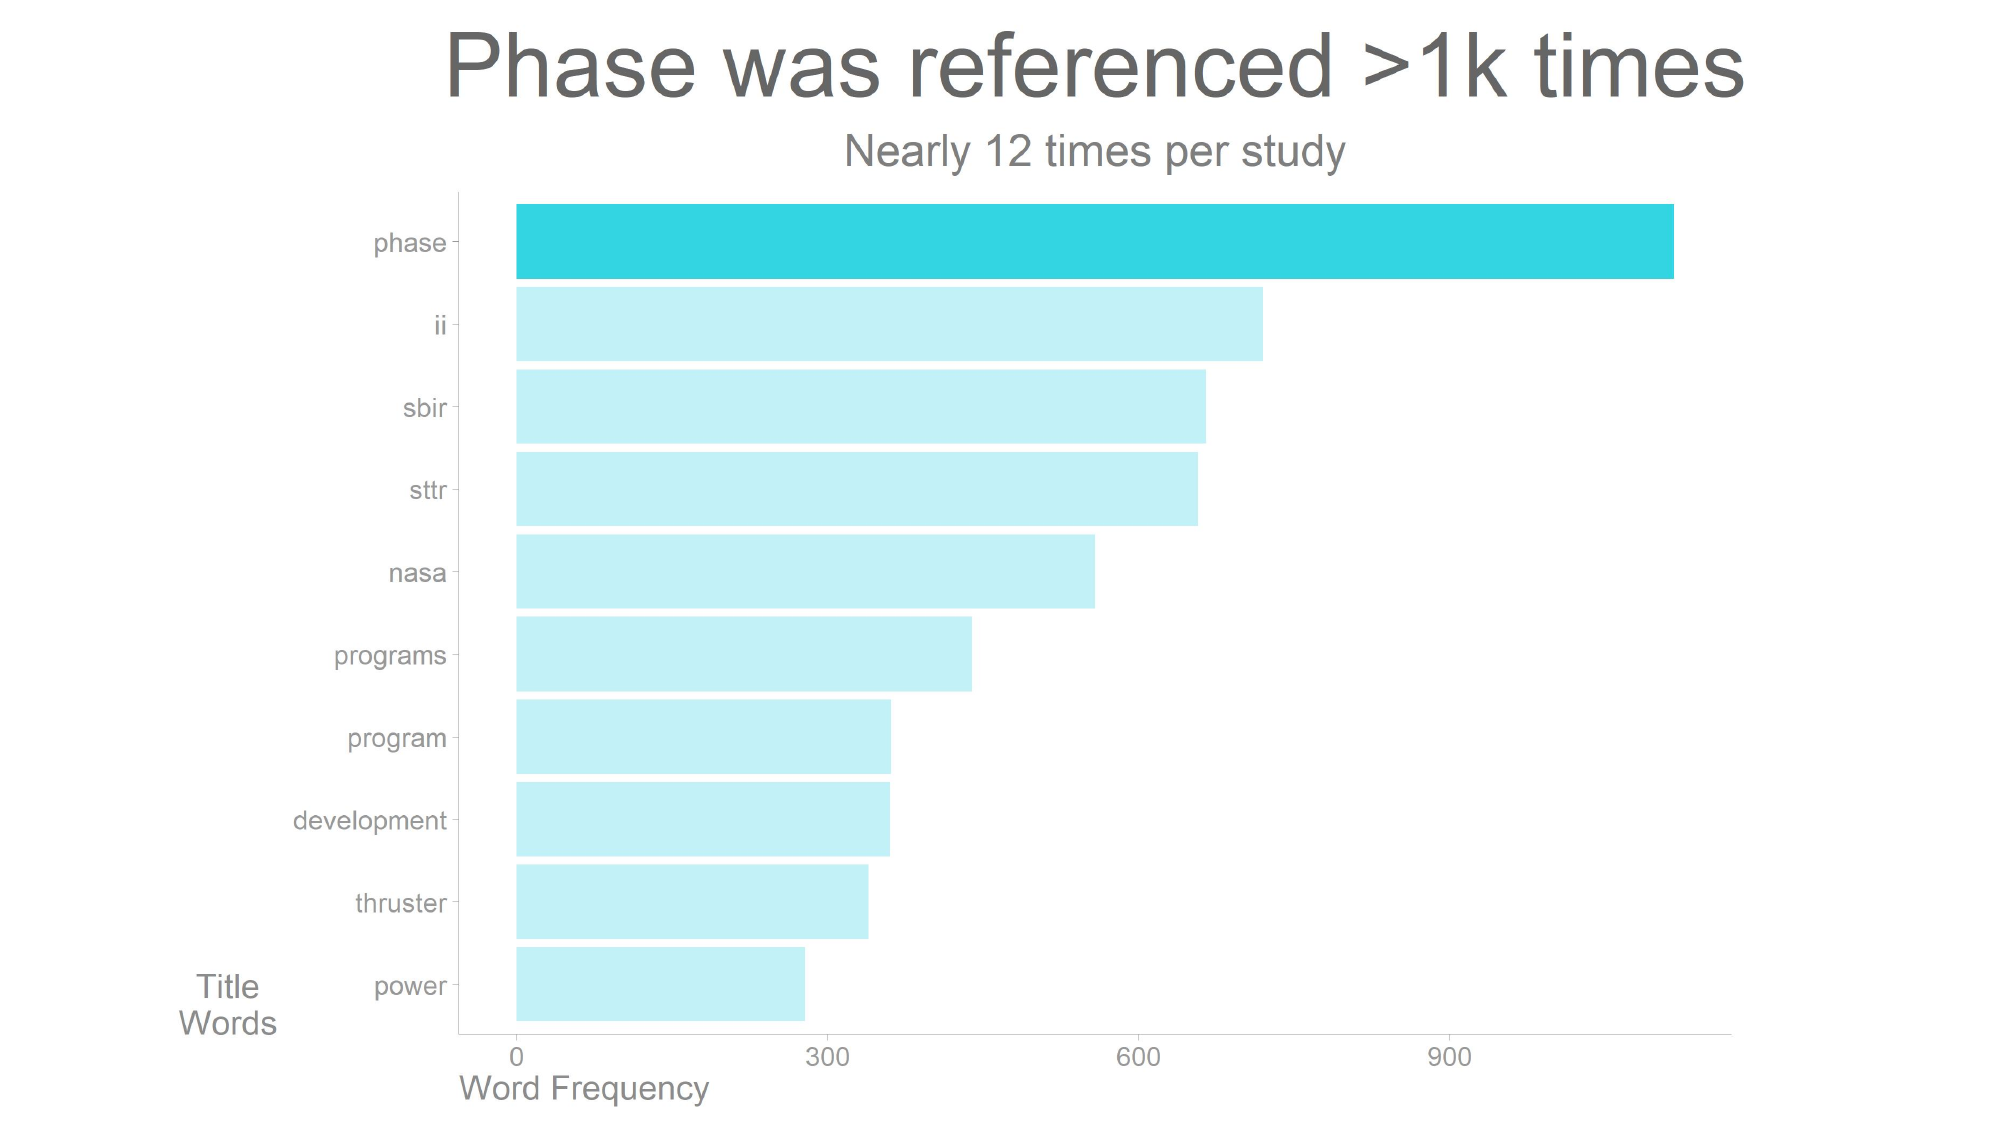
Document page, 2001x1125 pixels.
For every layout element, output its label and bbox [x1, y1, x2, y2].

picture [156, 0, 1843, 1125]
